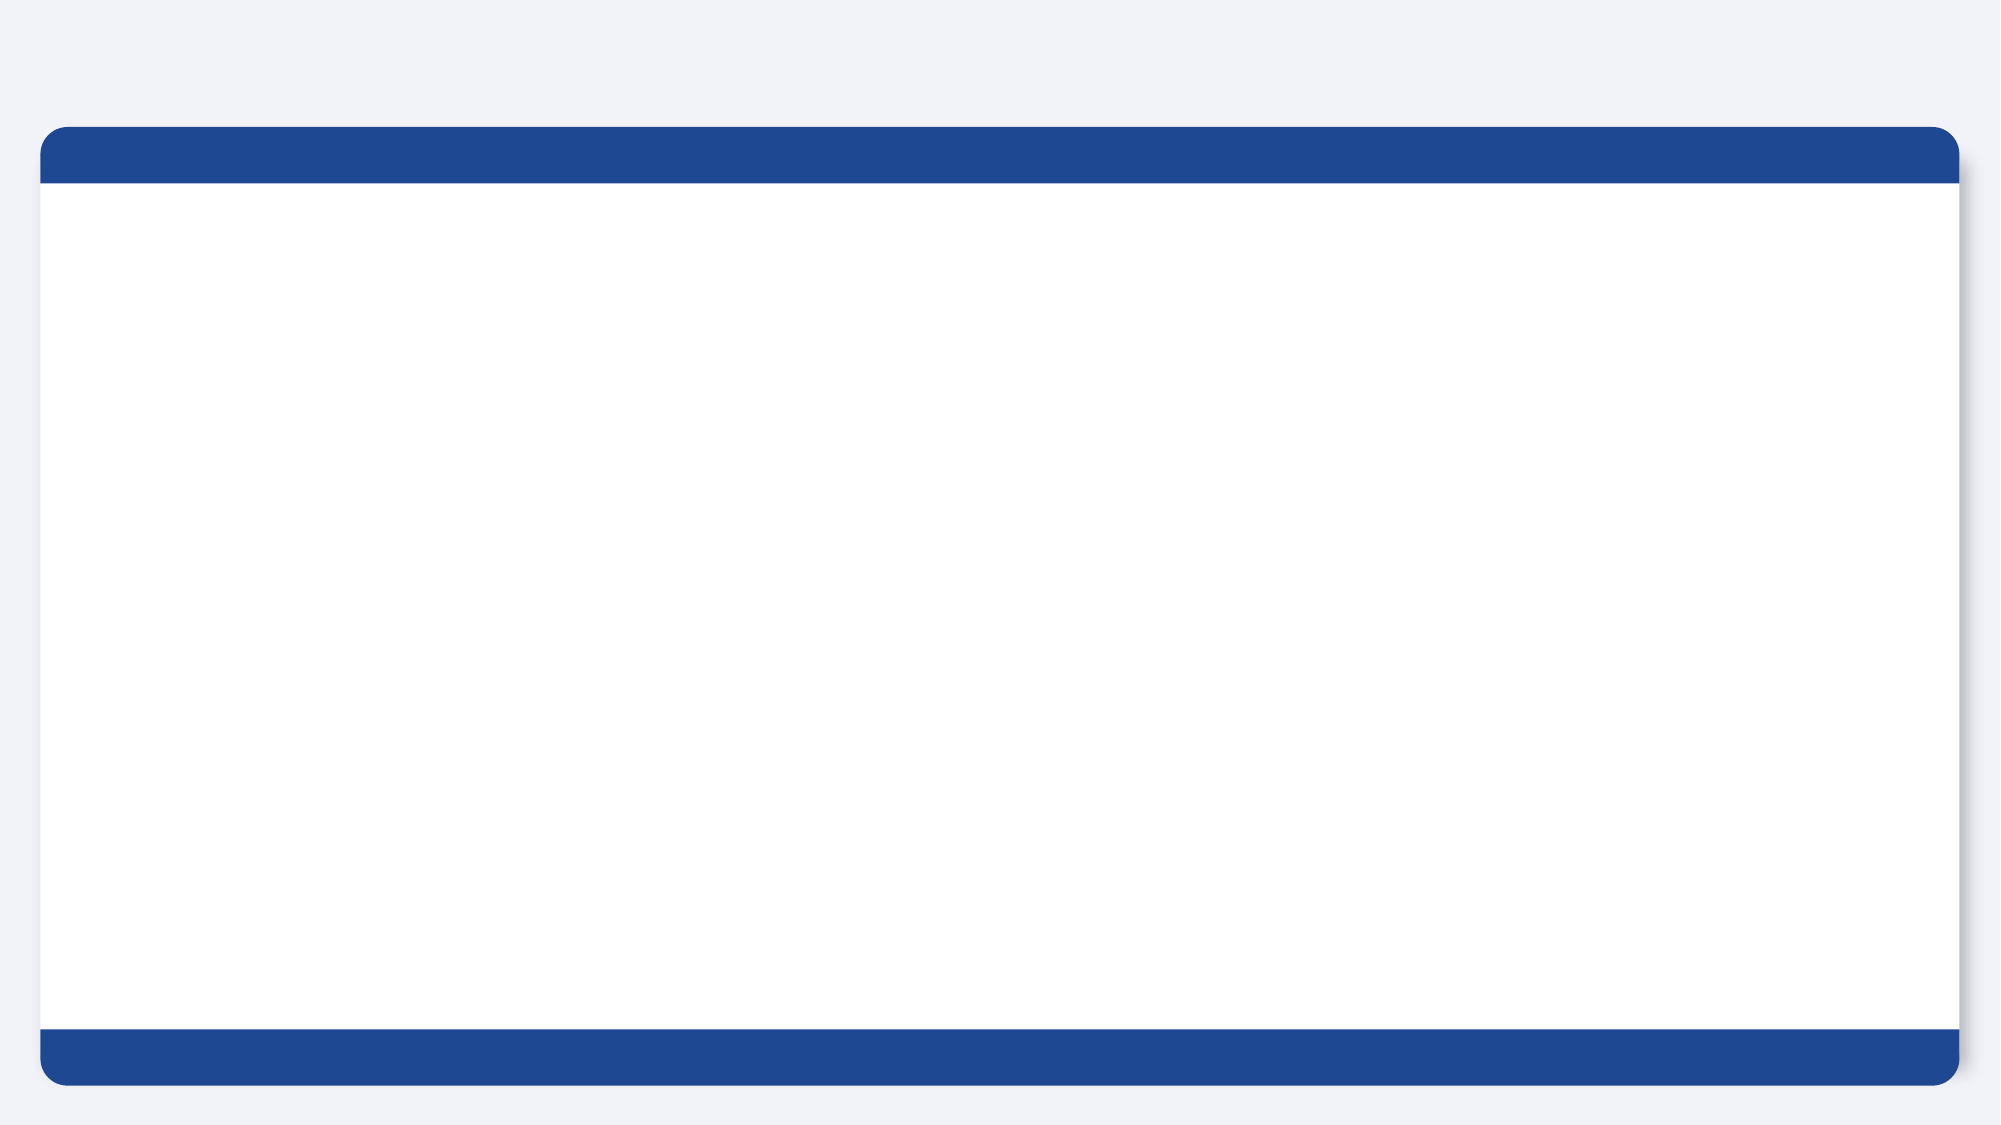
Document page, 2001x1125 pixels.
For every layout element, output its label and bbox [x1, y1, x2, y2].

text_box [39, 125, 1961, 185]
text_box [39, 185, 1961, 1028]
text_box [0, 0, 2000, 1125]
text_box [39, 1028, 1961, 1087]
